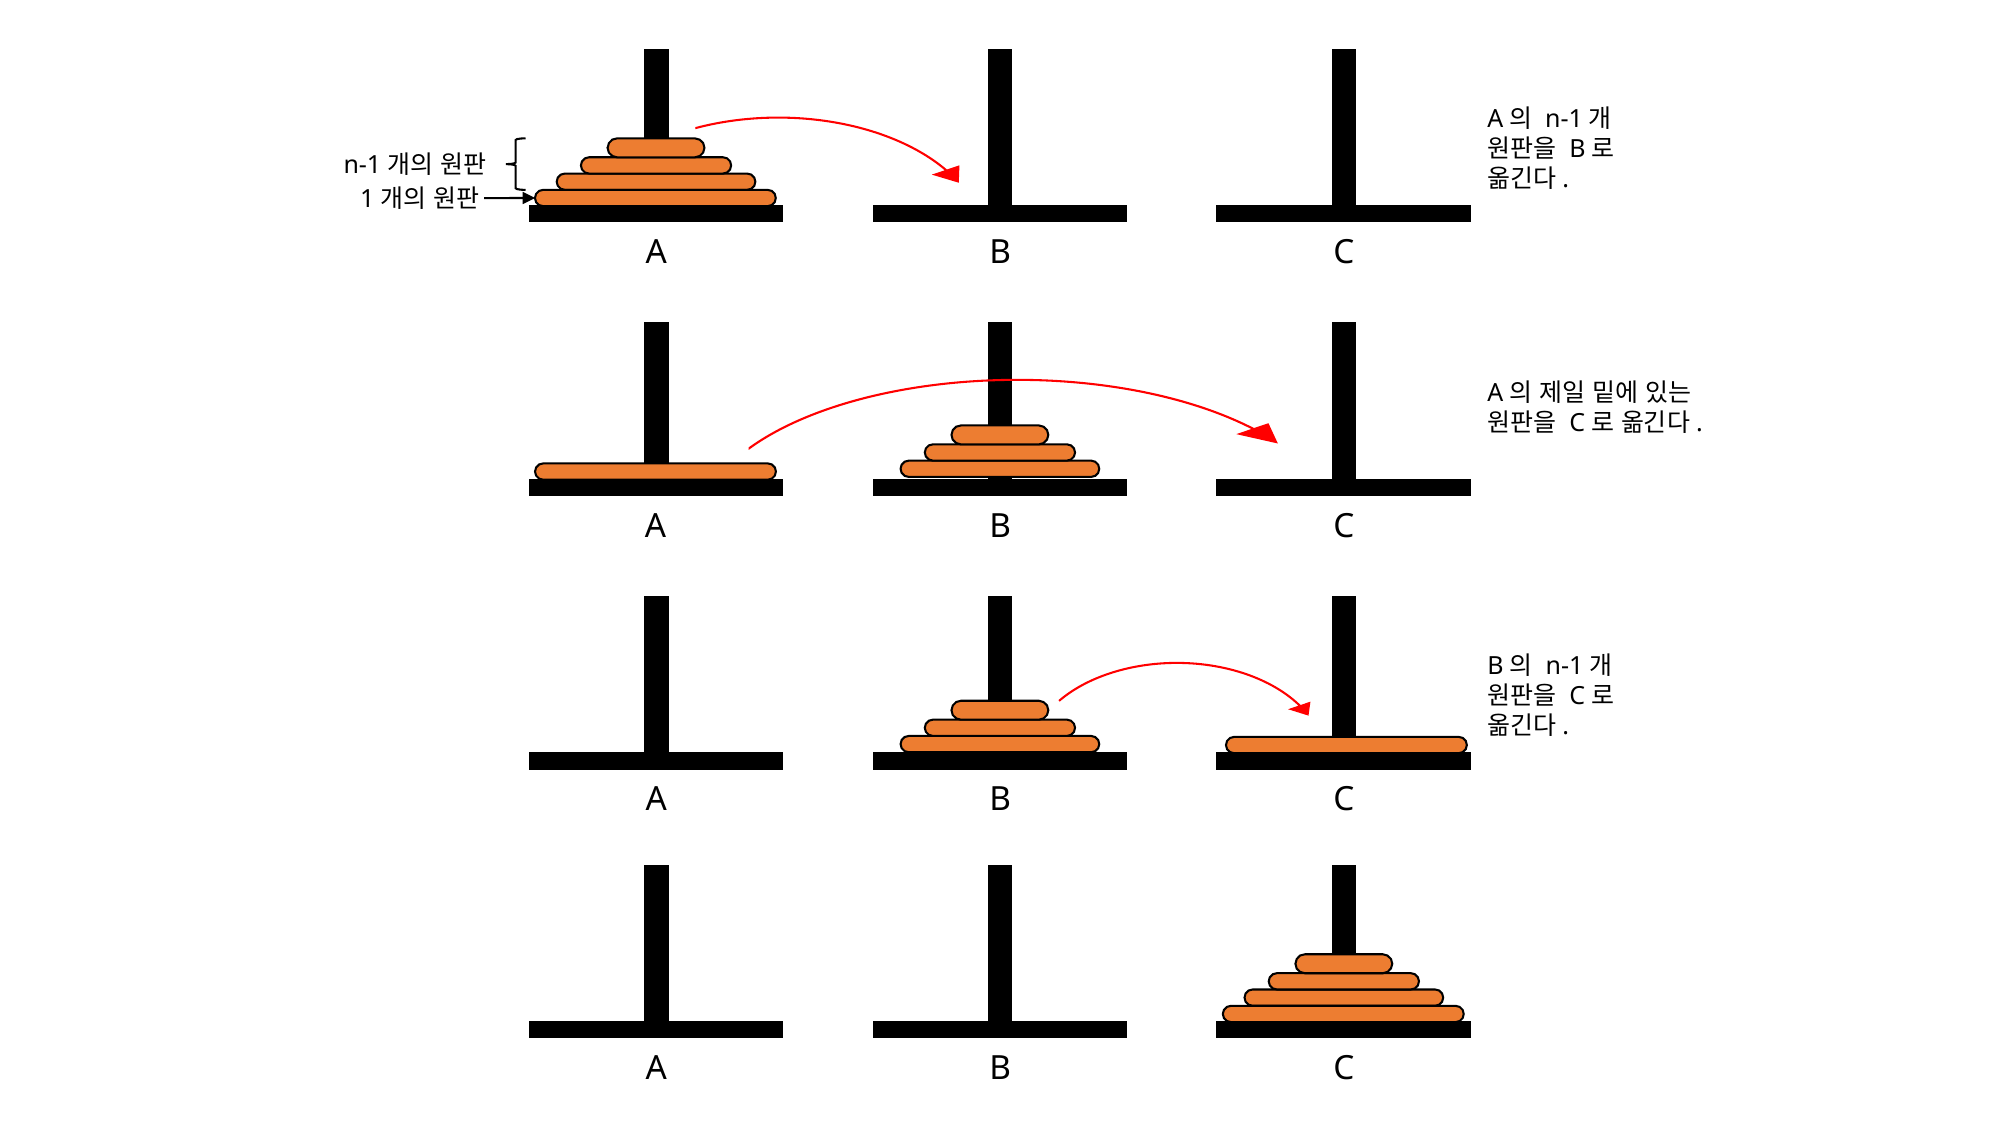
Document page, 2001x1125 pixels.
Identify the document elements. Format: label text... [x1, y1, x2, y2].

text_box [1216, 1021, 1471, 1038]
text_box B [908, 496, 1092, 552]
text_box [1058, 661, 1311, 716]
text_box [1216, 752, 1471, 770]
text_box [988, 381, 1012, 424]
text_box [484, 19, 1516, 256]
text_box [1221, 1004, 1465, 1024]
text_box A [565, 1038, 748, 1094]
text_box [1216, 479, 1471, 496]
text_box C [1252, 1038, 1435, 1094]
text_box n-1개의 원판 [323, 141, 484, 187]
text_box [1294, 953, 1394, 975]
text_box [899, 459, 1101, 478]
text_box [644, 865, 669, 1021]
text_box B [908, 1038, 1092, 1094]
text_box [1332, 865, 1356, 953]
text_box [529, 1021, 783, 1038]
text_box [873, 1021, 1127, 1038]
text_box [1332, 596, 1356, 735]
text_box B의 n-1개 원판을 C로 옮긴다. [1472, 641, 1700, 747]
text_box A [564, 496, 747, 552]
text_box [644, 322, 669, 462]
text_box [748, 378, 1278, 450]
text_box [988, 596, 1012, 699]
text_box [1243, 988, 1445, 1004]
text_box B [908, 770, 1092, 825]
text_box A의 n-1개 원판을 B로 옮긴다. [1516, 95, 1700, 200]
text_box [923, 443, 1077, 462]
text_box 1개의 원판 [328, 175, 484, 220]
text_box [950, 424, 1050, 446]
text_box A의 제일 밑에 있는 원판을 C로 옮긴다. [1472, 368, 1723, 444]
text_box [899, 734, 1101, 754]
text_box [988, 322, 1012, 379]
text_box C [1252, 770, 1435, 825]
text_box [1267, 972, 1421, 991]
text_box [1332, 322, 1356, 479]
text_box [533, 462, 777, 481]
text_box A [565, 770, 748, 825]
text_box C [1252, 496, 1435, 552]
text_box [529, 752, 783, 770]
text_box [1224, 735, 1468, 755]
text_box [644, 596, 669, 752]
text_box [988, 865, 1012, 1021]
text_box [529, 479, 783, 496]
text_box [873, 479, 1127, 496]
text_box [873, 752, 1127, 770]
text_box [923, 718, 1077, 737]
text_box [950, 699, 1050, 721]
